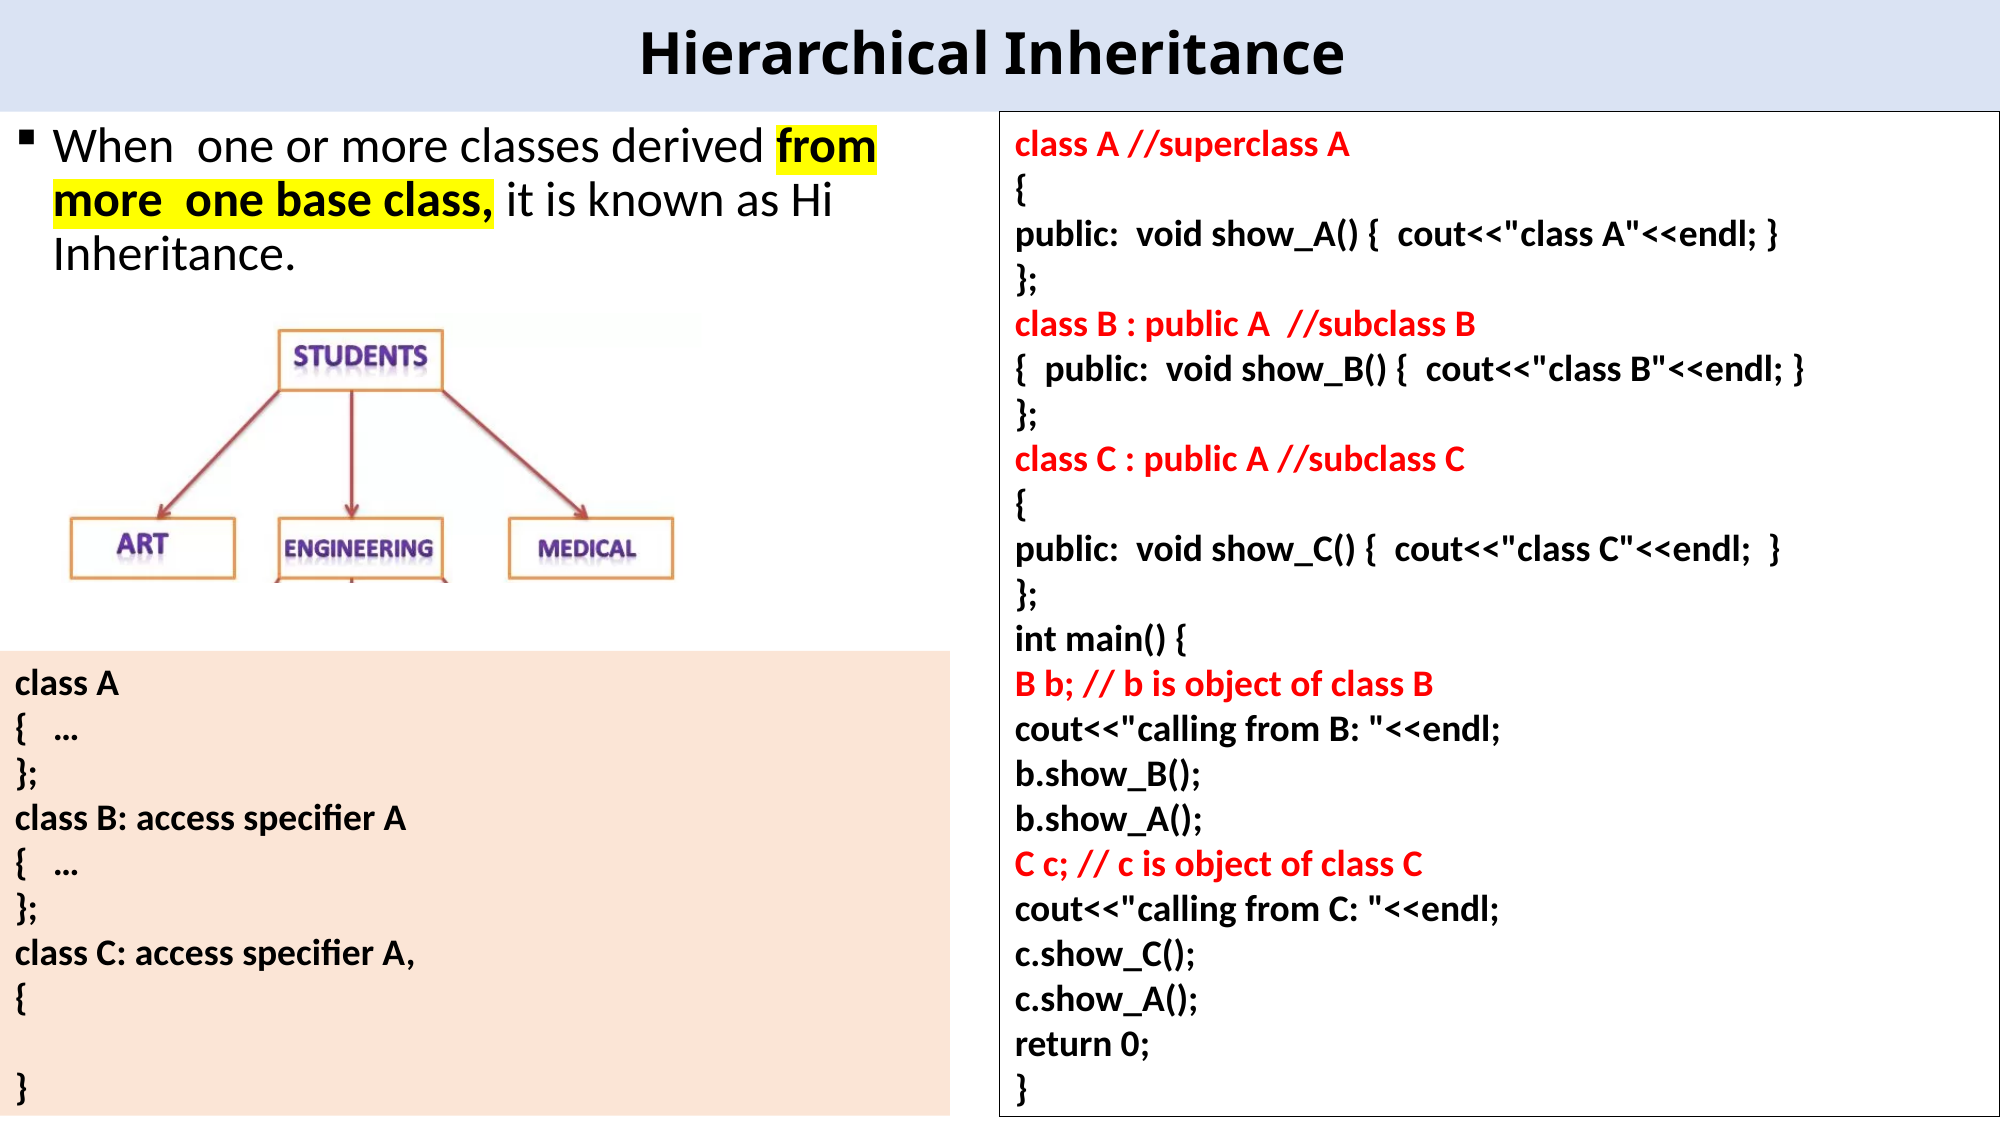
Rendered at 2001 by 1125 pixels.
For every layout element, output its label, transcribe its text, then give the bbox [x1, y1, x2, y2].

picture [61, 313, 702, 583]
text_box class A { … }; class B: access specifier A { … }; class C: access specifier A, { } [0, 650, 950, 1116]
text_box class A //superclass A { public: void show_A() { cout<<"class A"<<endl; } }; class B : public A //subclass B { public: void show_B() { cout<<"class B"<<endl; } }; class C : public A //subclass C { public: void show_C() { cout<<"class C"<<endl; } }; int main() { B b; // b is object of class B cout<<"calling from B: "<<endl; b.show_B(); b.show_A(); C c; // c is object of class C cout<<"calling from C: "<<endl; c.show_C(); c.show_A(); return 0; } [999, 111, 2000, 1117]
title Hierarchical Inheritance [0, 0, 2000, 112]
list When one or more classes derived from more one base class, it is known as Hi Inheritance. [0, 112, 950, 650]
